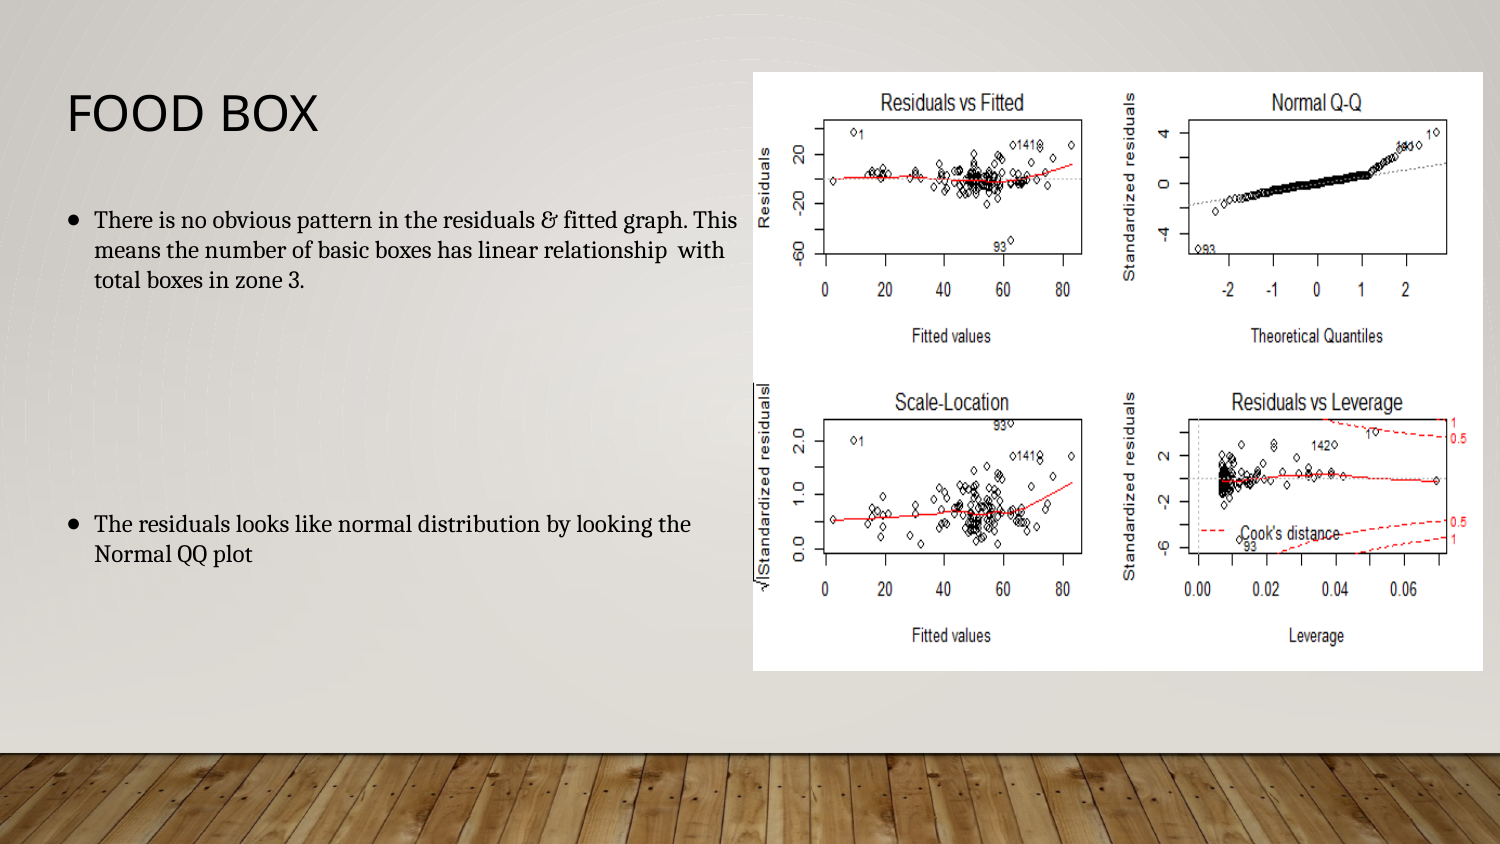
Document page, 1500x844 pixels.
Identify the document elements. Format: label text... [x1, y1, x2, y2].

picture [753, 72, 1483, 672]
title Food Box [51, 72, 753, 167]
list There is no obvious pattern in the residuals & fitted graph. This means the number of basic boxes has linear relationship with total boxes in zone 3. The residuals looks like normal distribution by looking the Normal QQ plot [51, 189, 782, 750]
picture [0, 753, 1500, 844]
